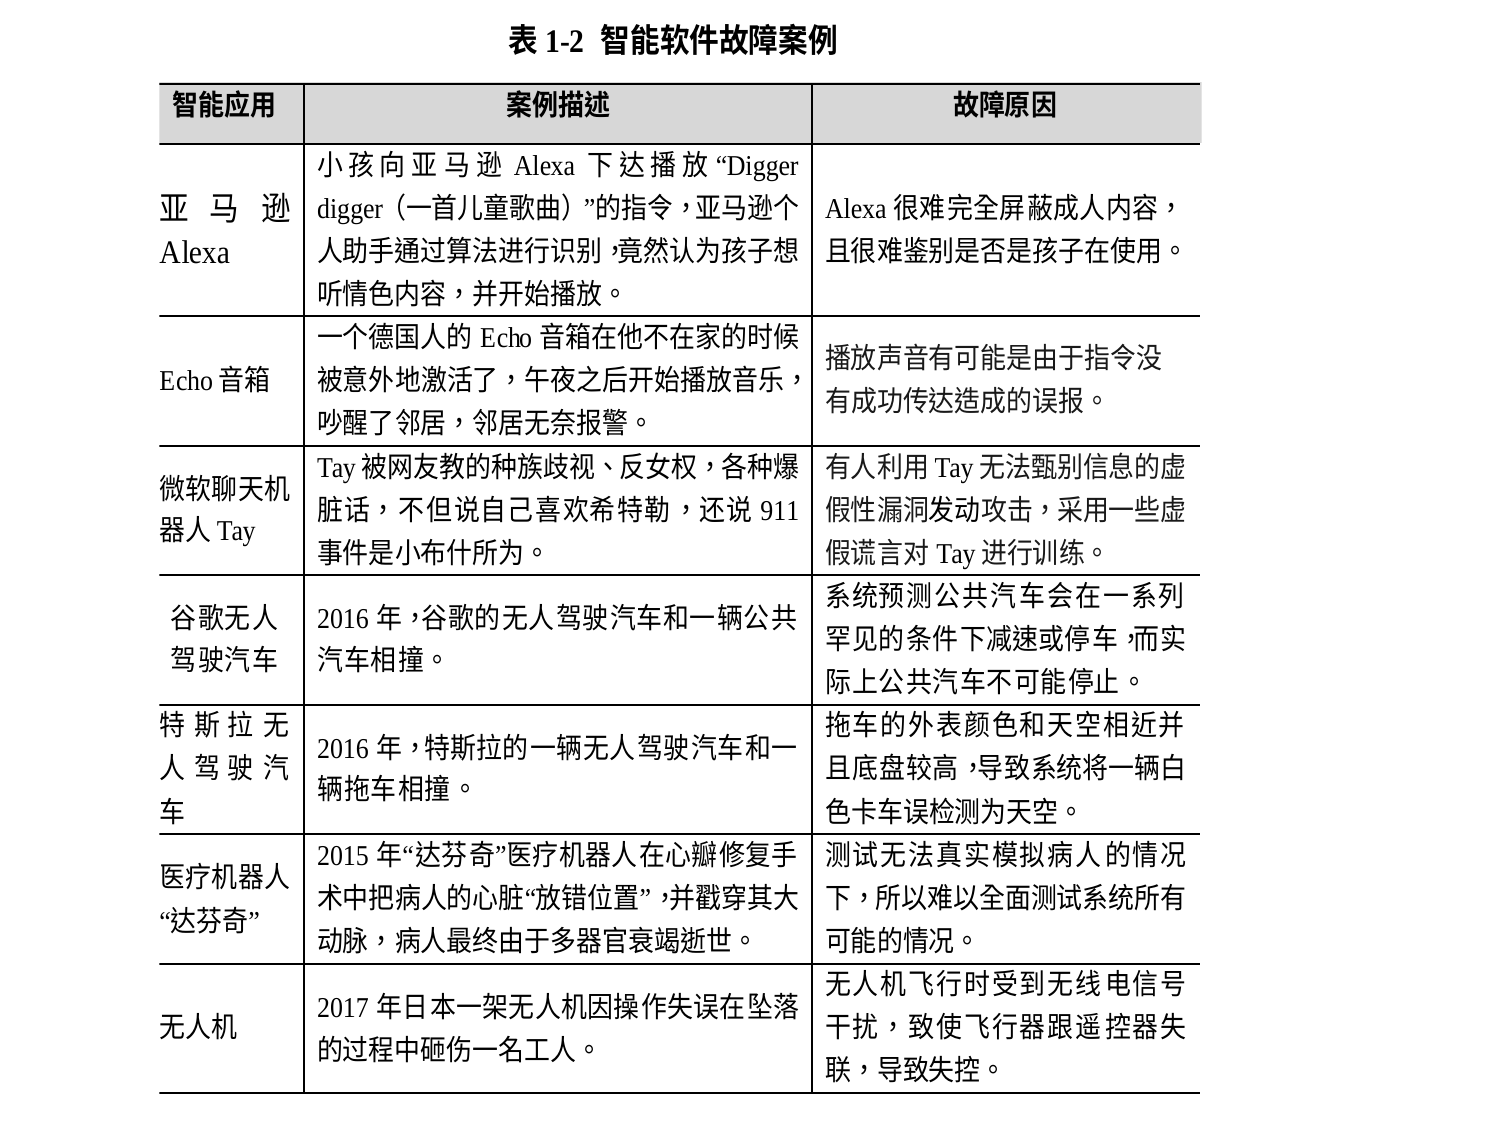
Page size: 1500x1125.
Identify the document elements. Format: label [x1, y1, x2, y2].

list [159, 18, 1456, 1125]
